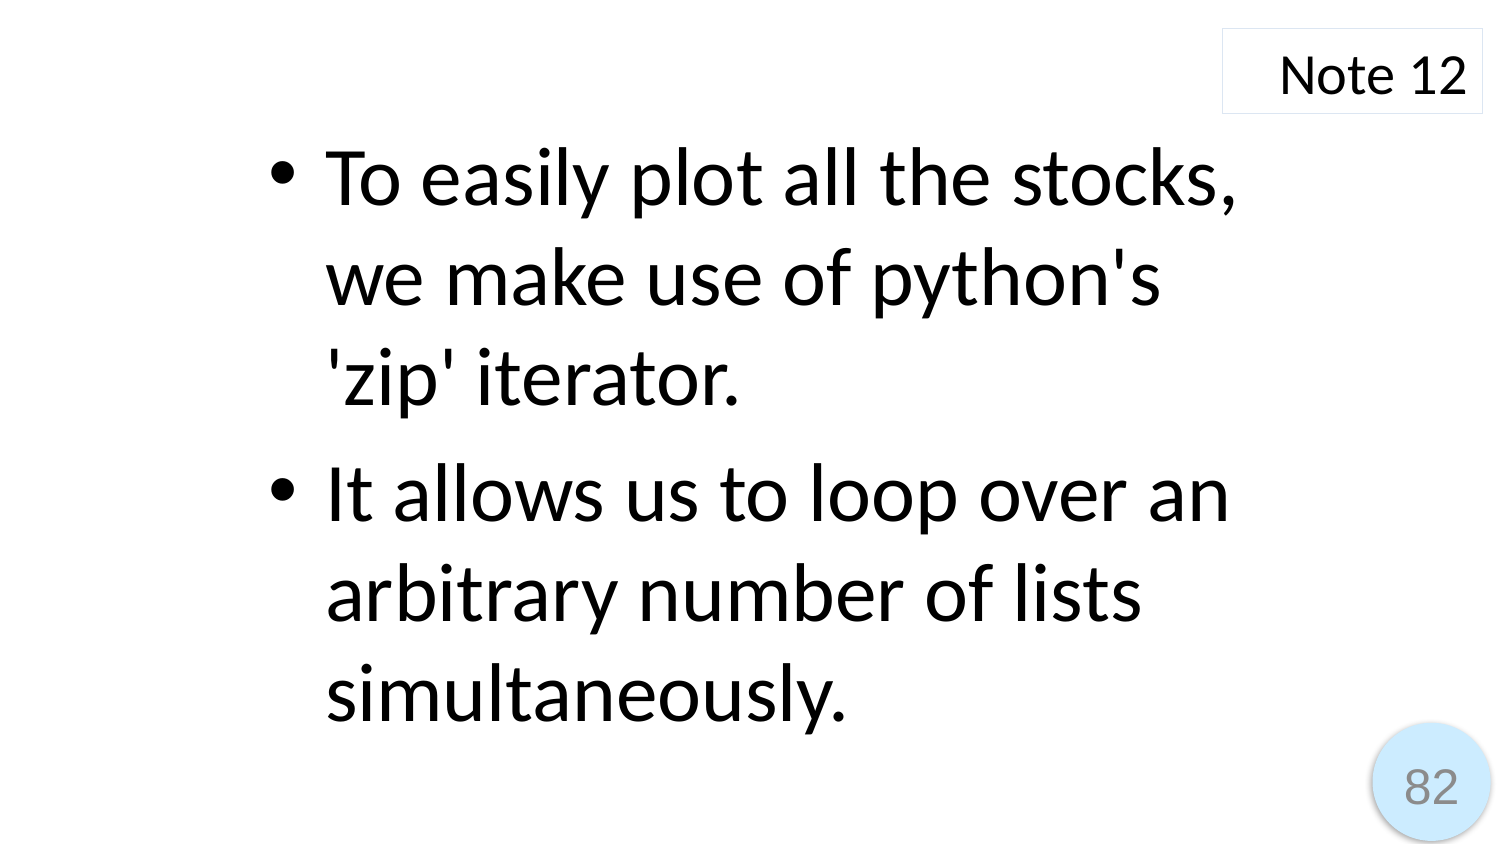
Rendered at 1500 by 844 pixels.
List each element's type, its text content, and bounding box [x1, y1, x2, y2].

text_box Note 12 [1222, 28, 1483, 114]
slide_number 82 [1372, 762, 1491, 807]
list To easily plot all the stocks, we make use of python's 'zip' iterator. It allows us to loop over an arbitrary number of lists simultaneously. [253, 114, 1258, 786]
